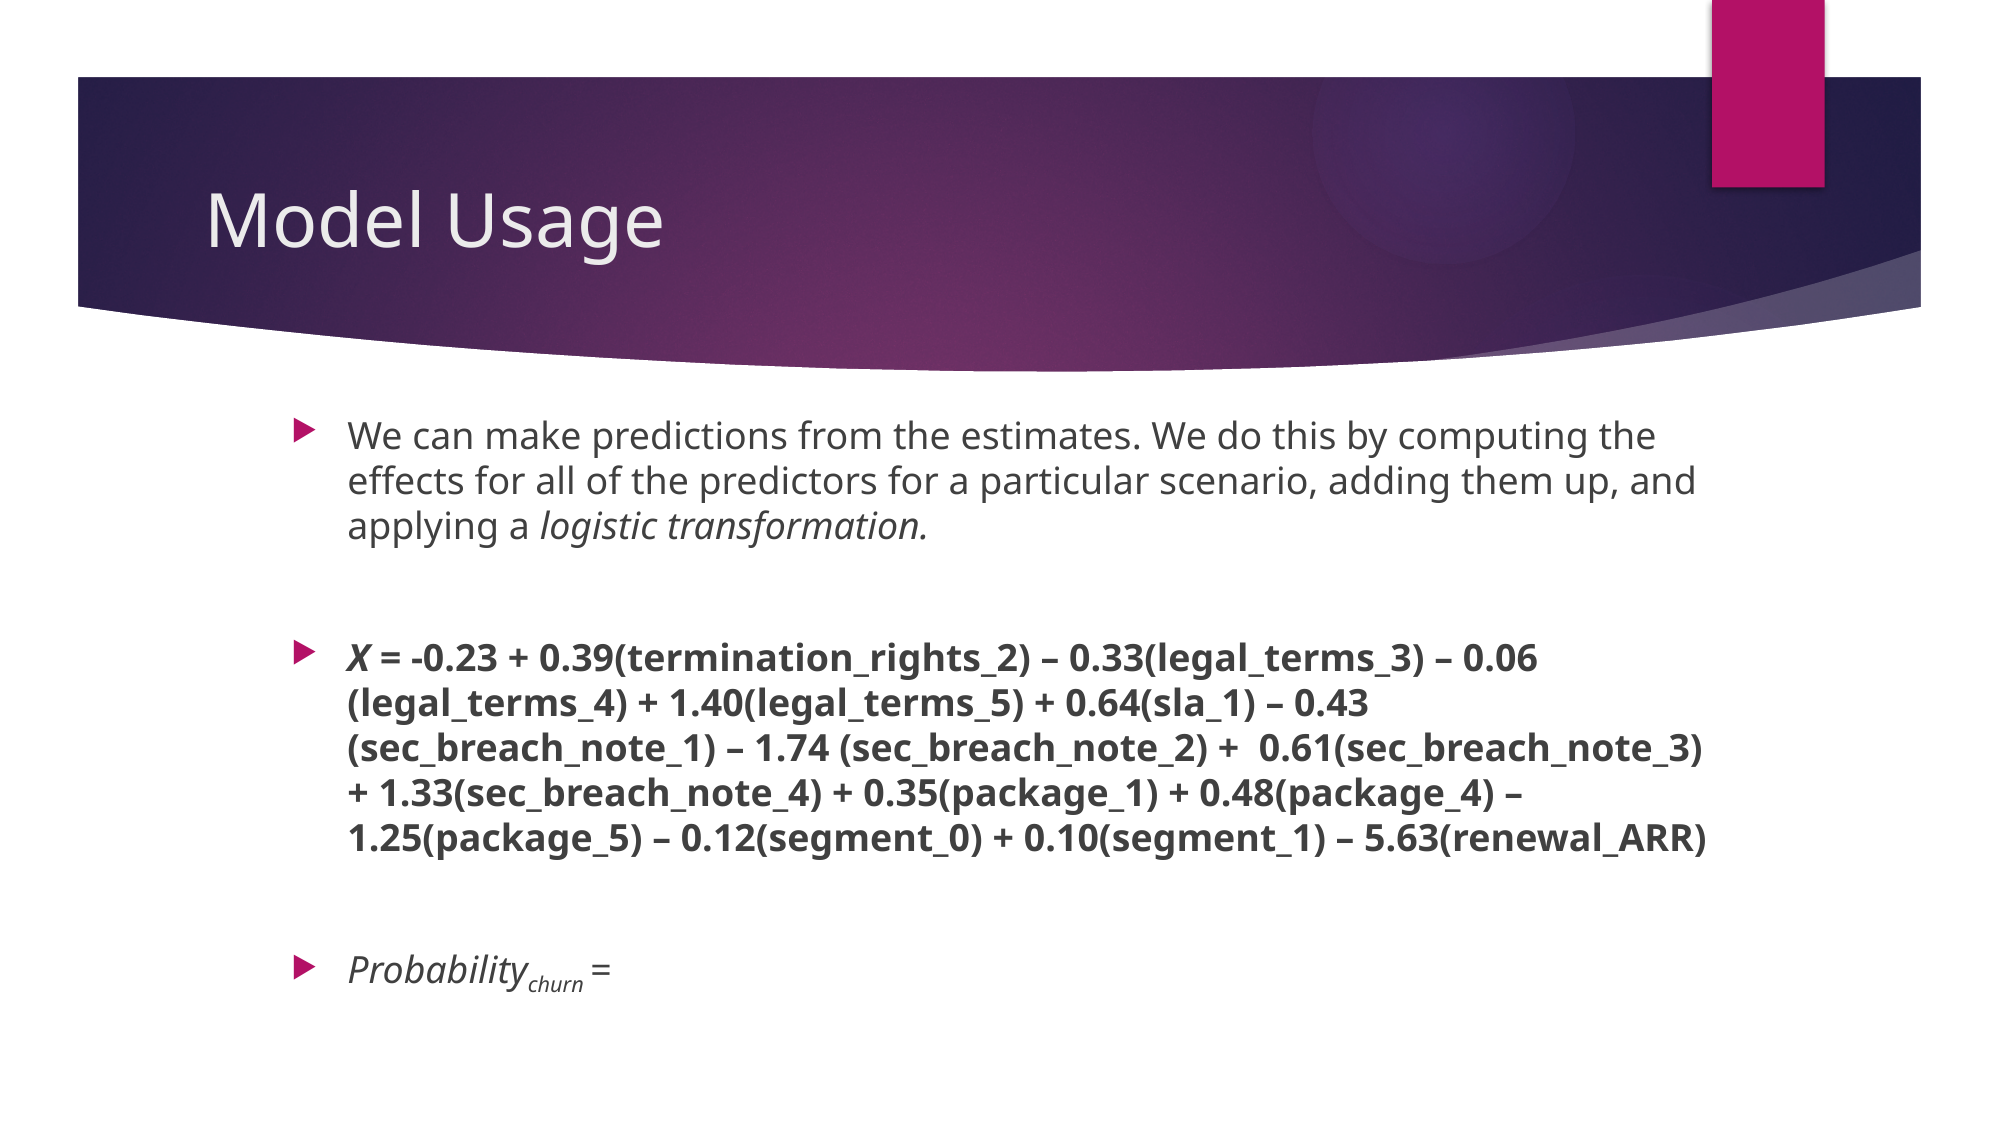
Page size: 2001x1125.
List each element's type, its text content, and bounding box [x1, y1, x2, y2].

title Model Usage [189, 159, 1627, 276]
